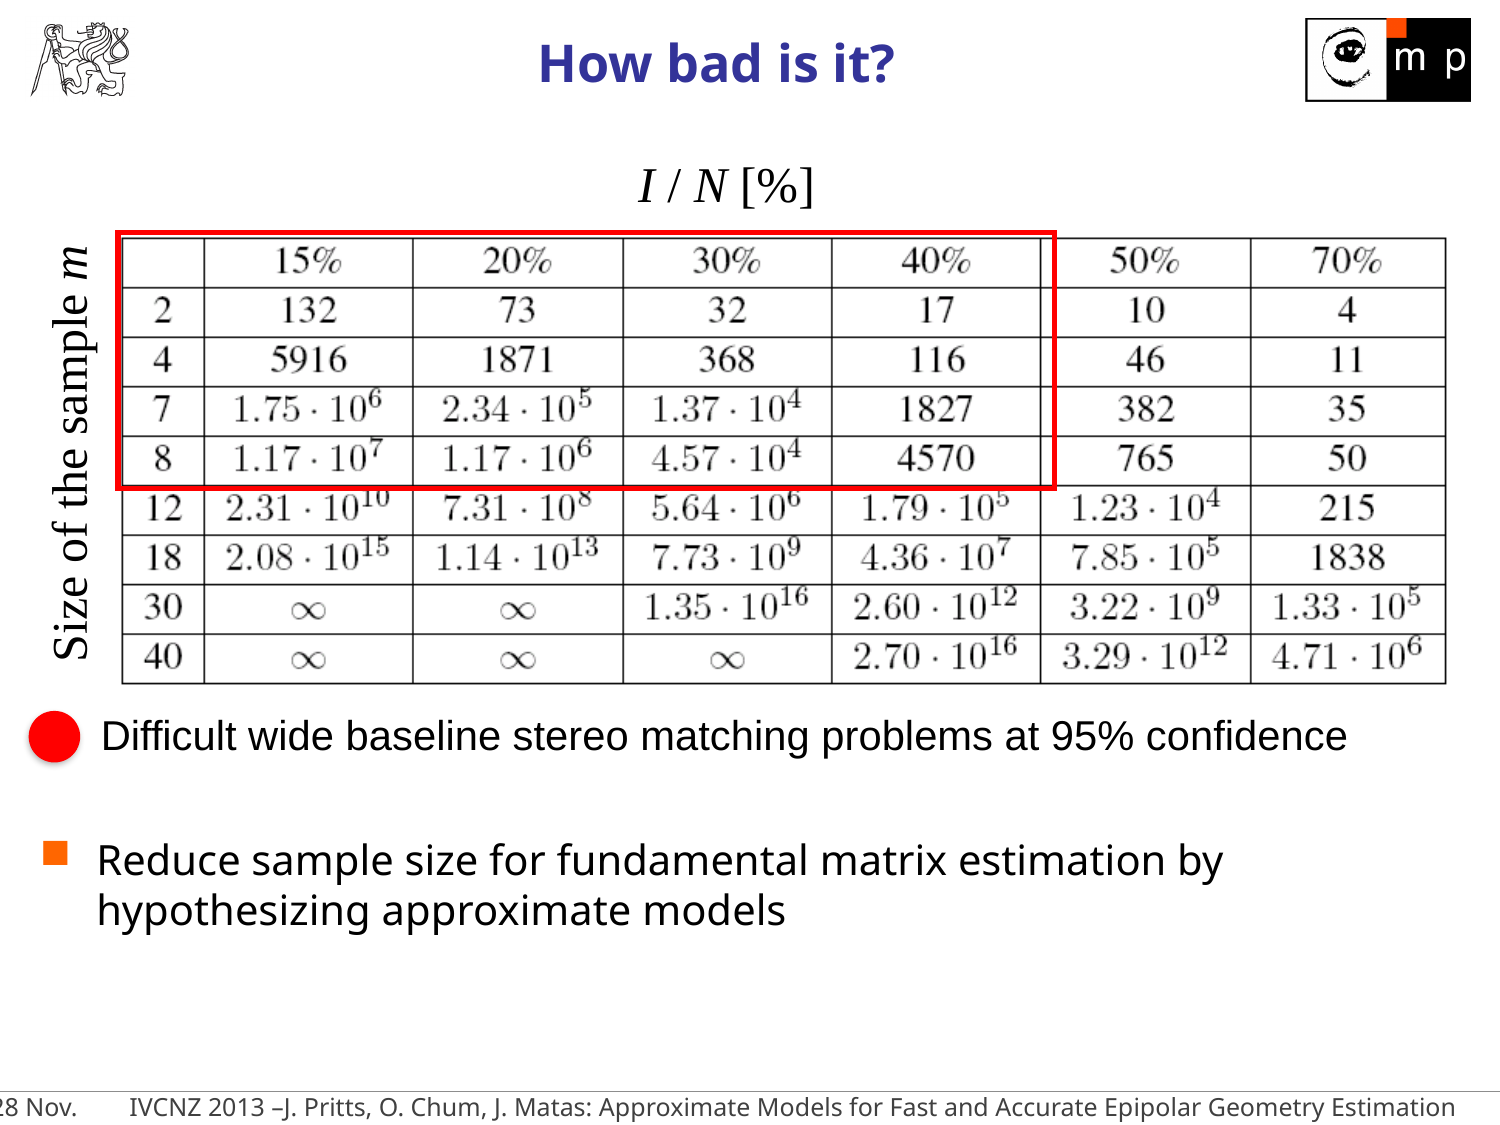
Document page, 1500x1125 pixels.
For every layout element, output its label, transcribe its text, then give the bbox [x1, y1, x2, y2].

text_box I / N [%] [623, 145, 830, 220]
text_box Size of the sample m [29, 230, 105, 678]
list Reduce sample size for fundamental matrix estimation by hypothesizing approximate models [24, 125, 1475, 1084]
picture [111, 227, 1460, 697]
text_box [28, 710, 81, 763]
title How bad is it? [161, 24, 1272, 100]
text_box Difficult wide baseline stereo matching problems at 95% confidence [86, 701, 1459, 766]
picture [1305, 18, 1471, 102]
